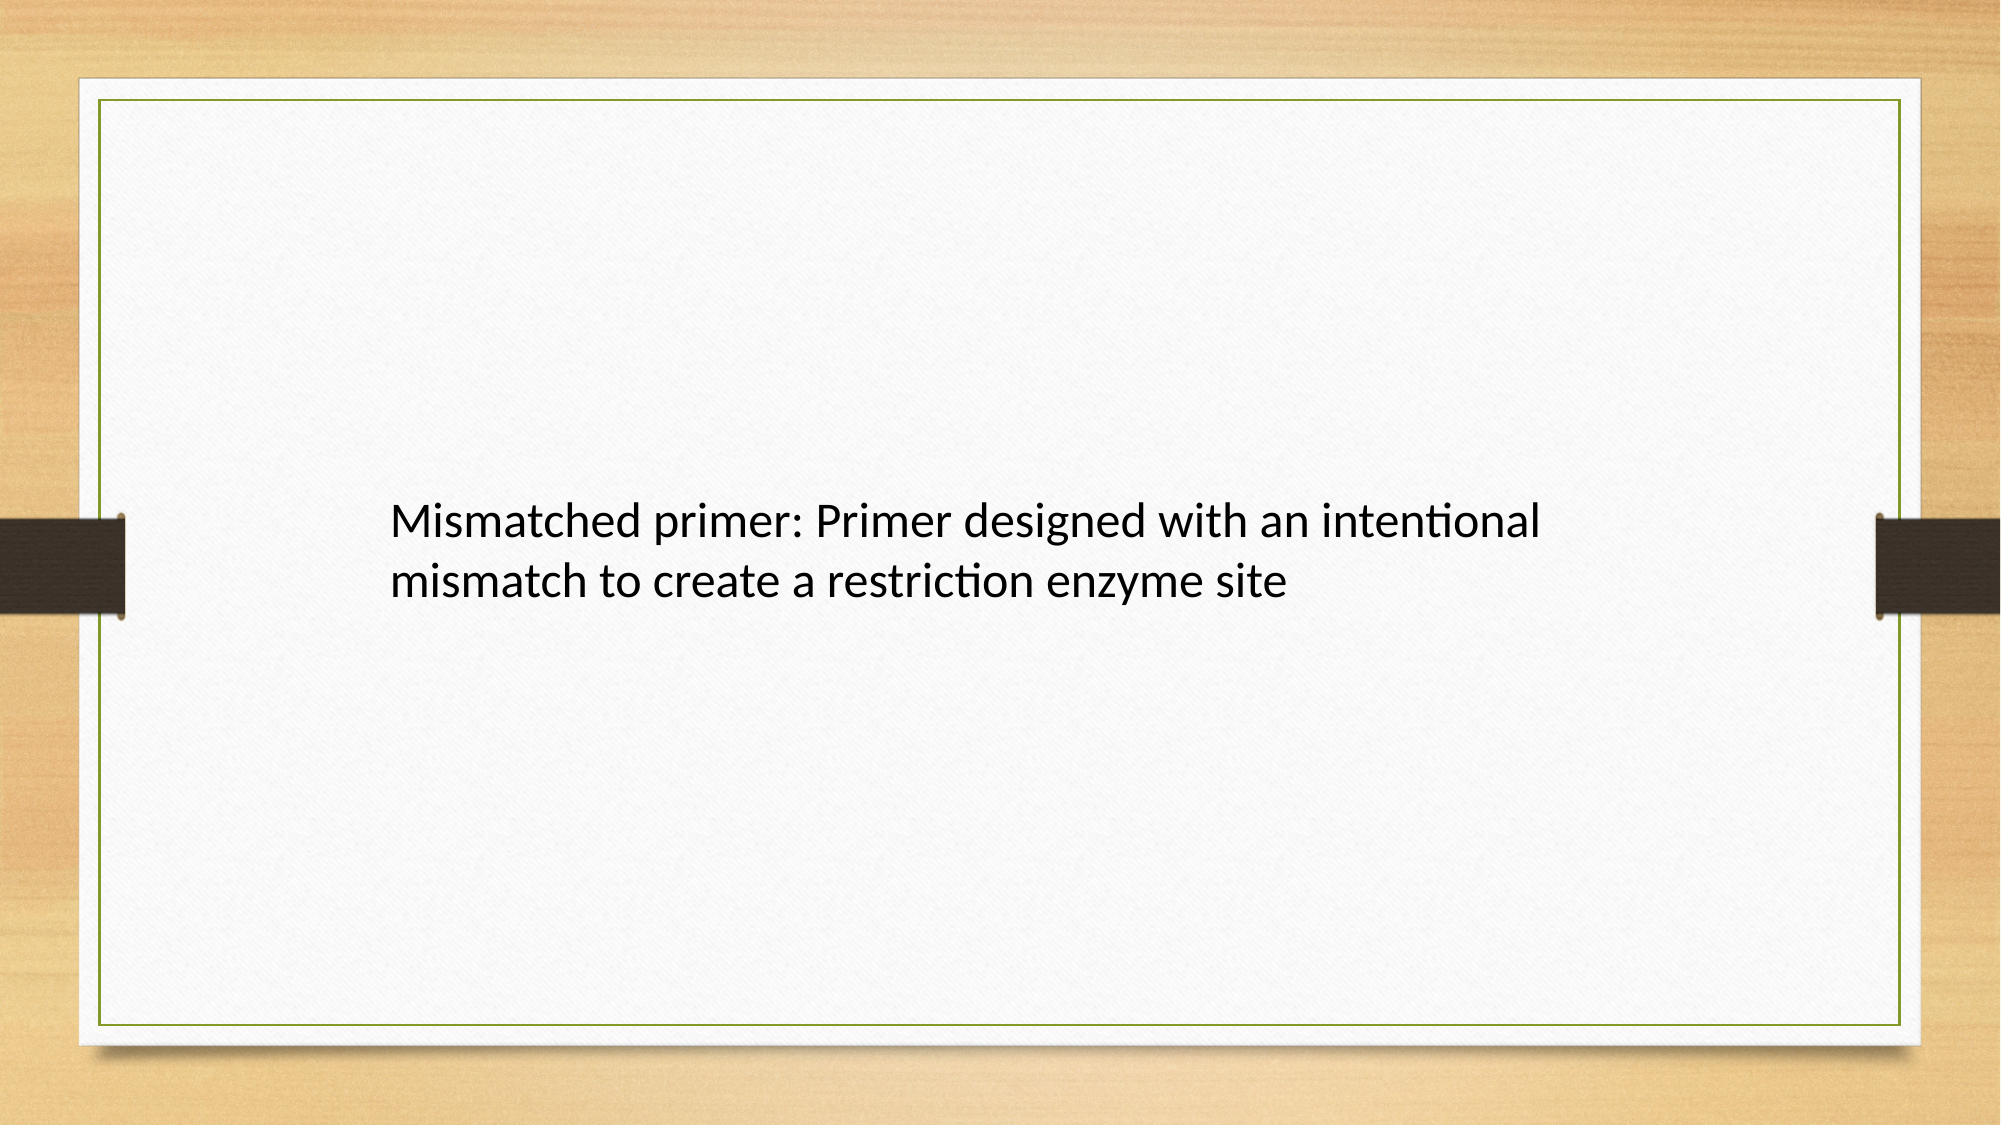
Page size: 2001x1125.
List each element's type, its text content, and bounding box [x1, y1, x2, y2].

picture [0, 0, 2001, 1125]
text_box Mismatched primer: Primer designed with an intentional mismatch to create a restriction enzyme site [374, 435, 1575, 615]
